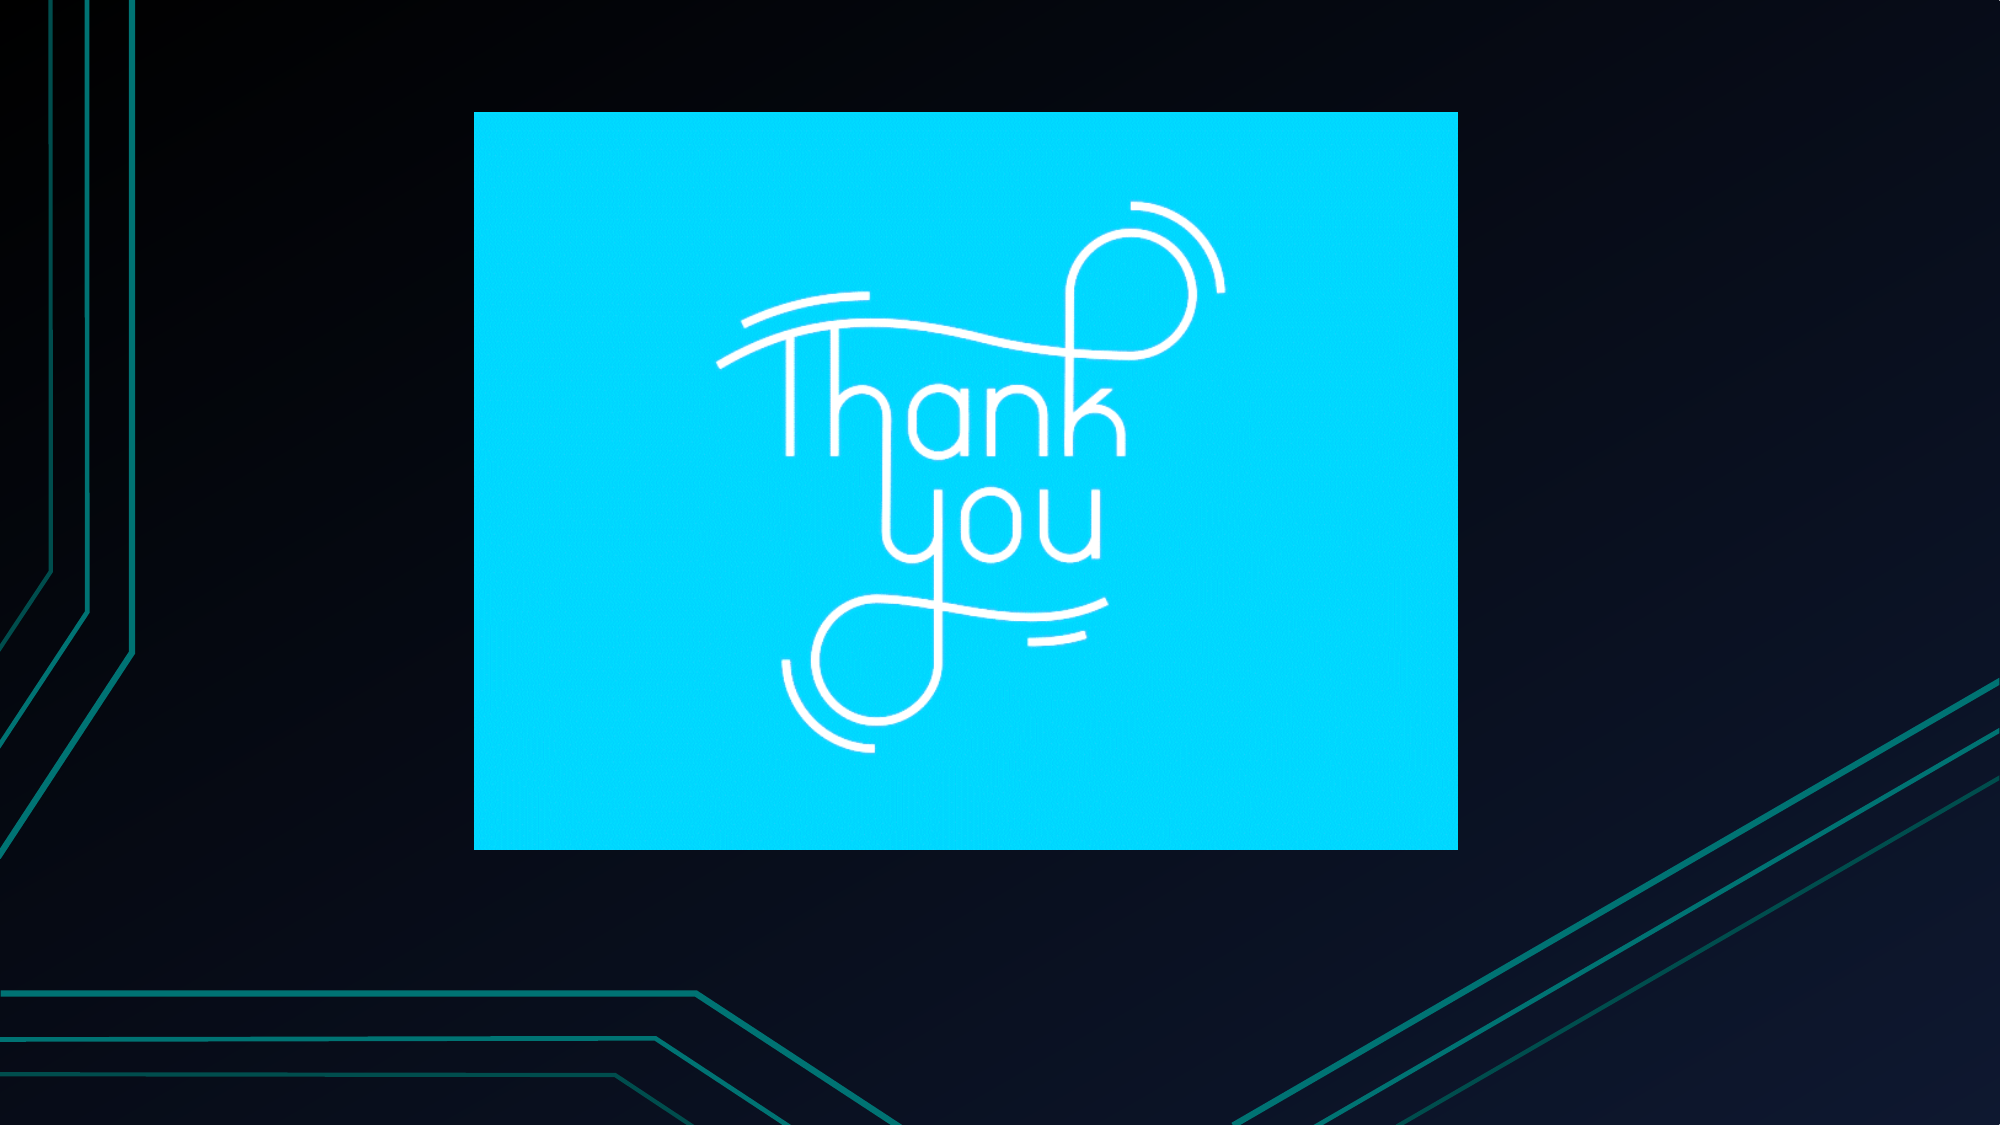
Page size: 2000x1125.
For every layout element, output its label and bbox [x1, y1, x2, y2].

picture [474, 112, 1459, 851]
